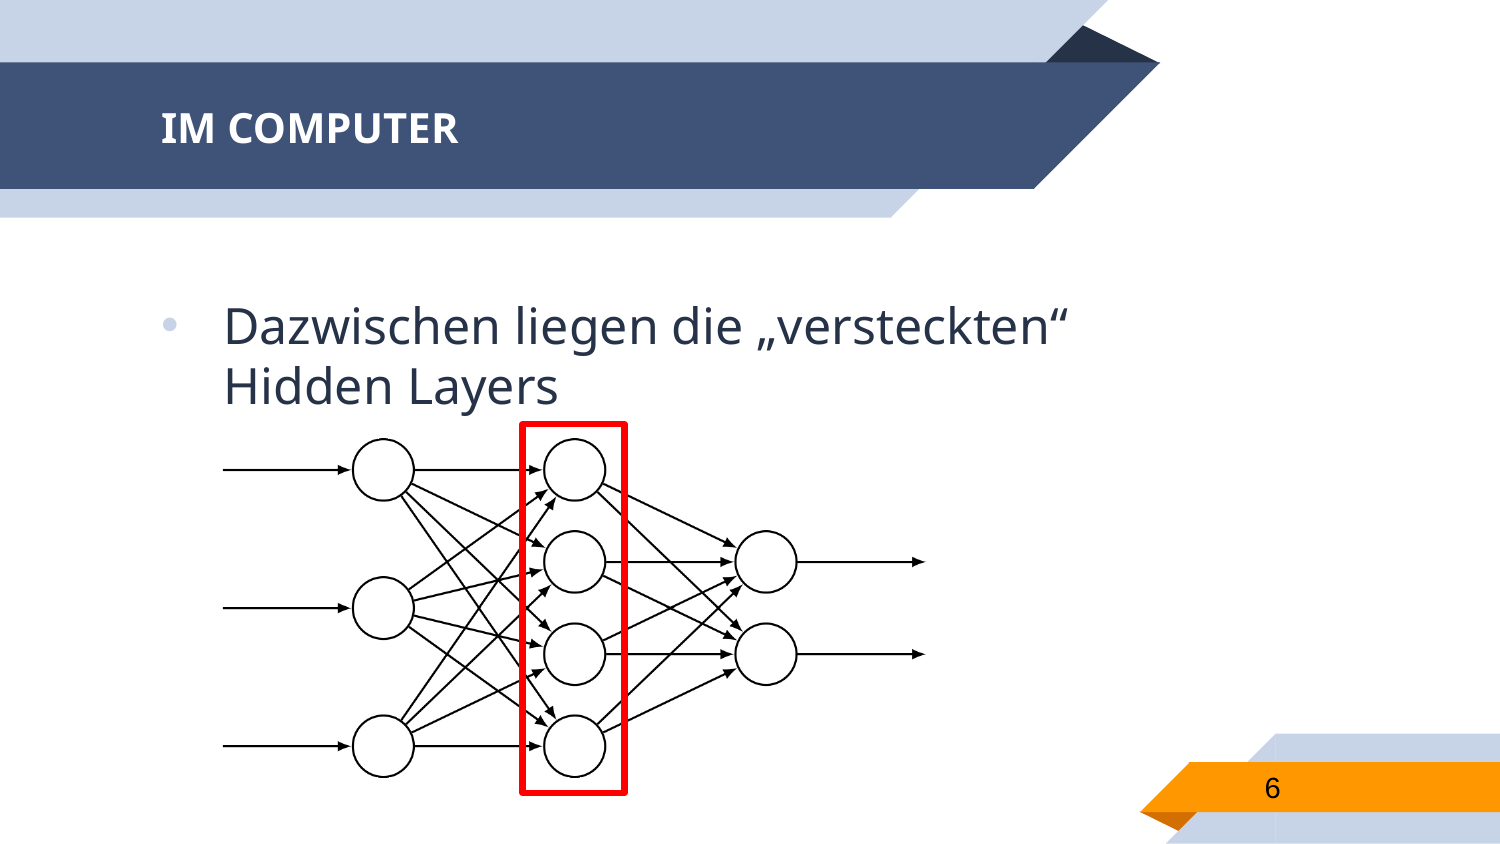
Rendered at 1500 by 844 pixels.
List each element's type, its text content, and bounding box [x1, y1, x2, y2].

list Dazwischen liegen die „versteckten“ Hidden Layers [133, 217, 1250, 734]
picture [208, 421, 960, 791]
slide_number 6 [1249, 760, 1494, 813]
title IM COMPUTER [133, 64, 1035, 190]
